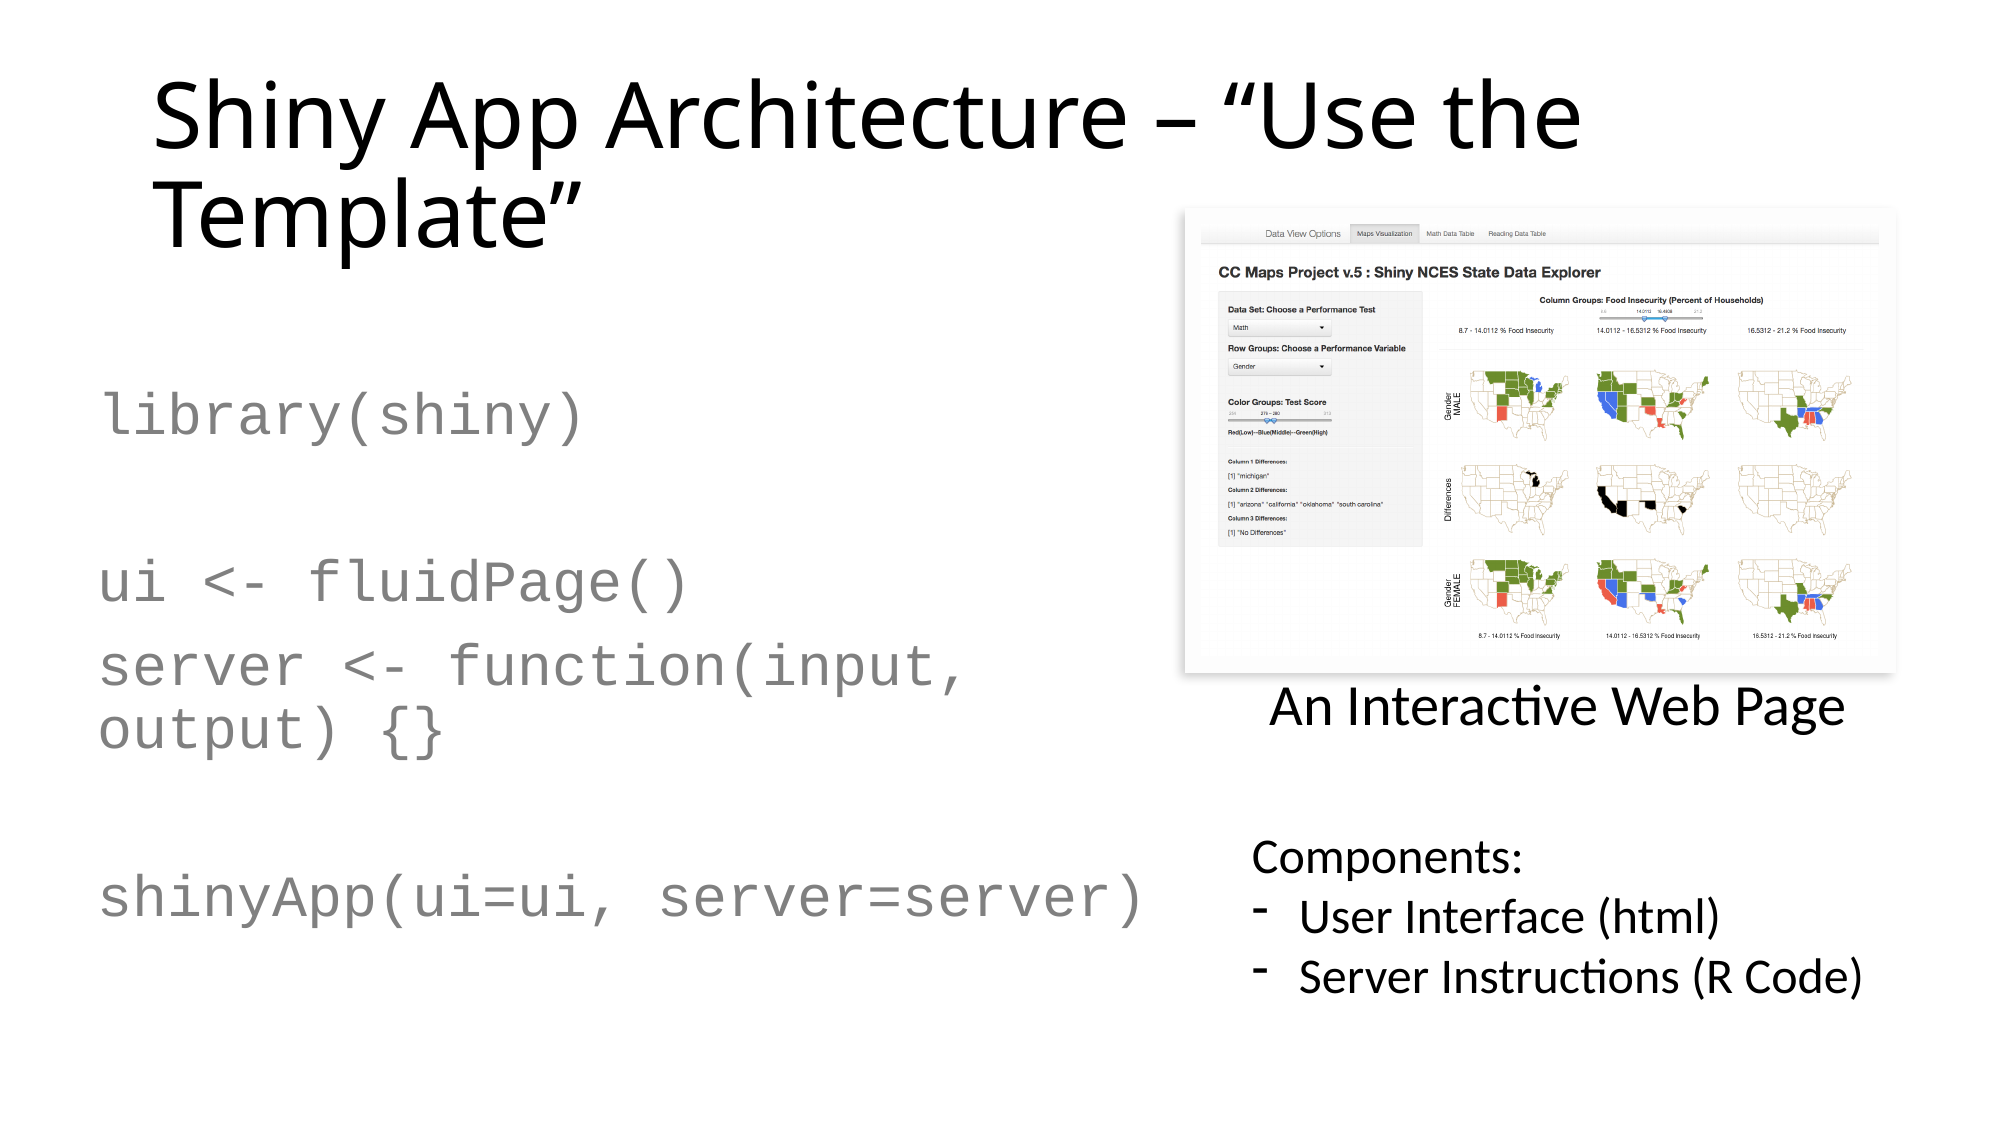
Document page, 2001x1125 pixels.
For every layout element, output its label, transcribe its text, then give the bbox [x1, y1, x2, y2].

picture [1201, 224, 1879, 657]
list library(shiny) ui <- fluidPage() server <- function(input, output) {} shinyApp(ui=ui, server=server) [82, 299, 1167, 1014]
text_box An Interactive Web Page [1237, 660, 1879, 745]
title Shiny App Architecture – “Use the Template” [137, 59, 1863, 278]
text_box Components: User Interface (html) Server Instructions (R Code) [1237, 816, 1958, 1012]
